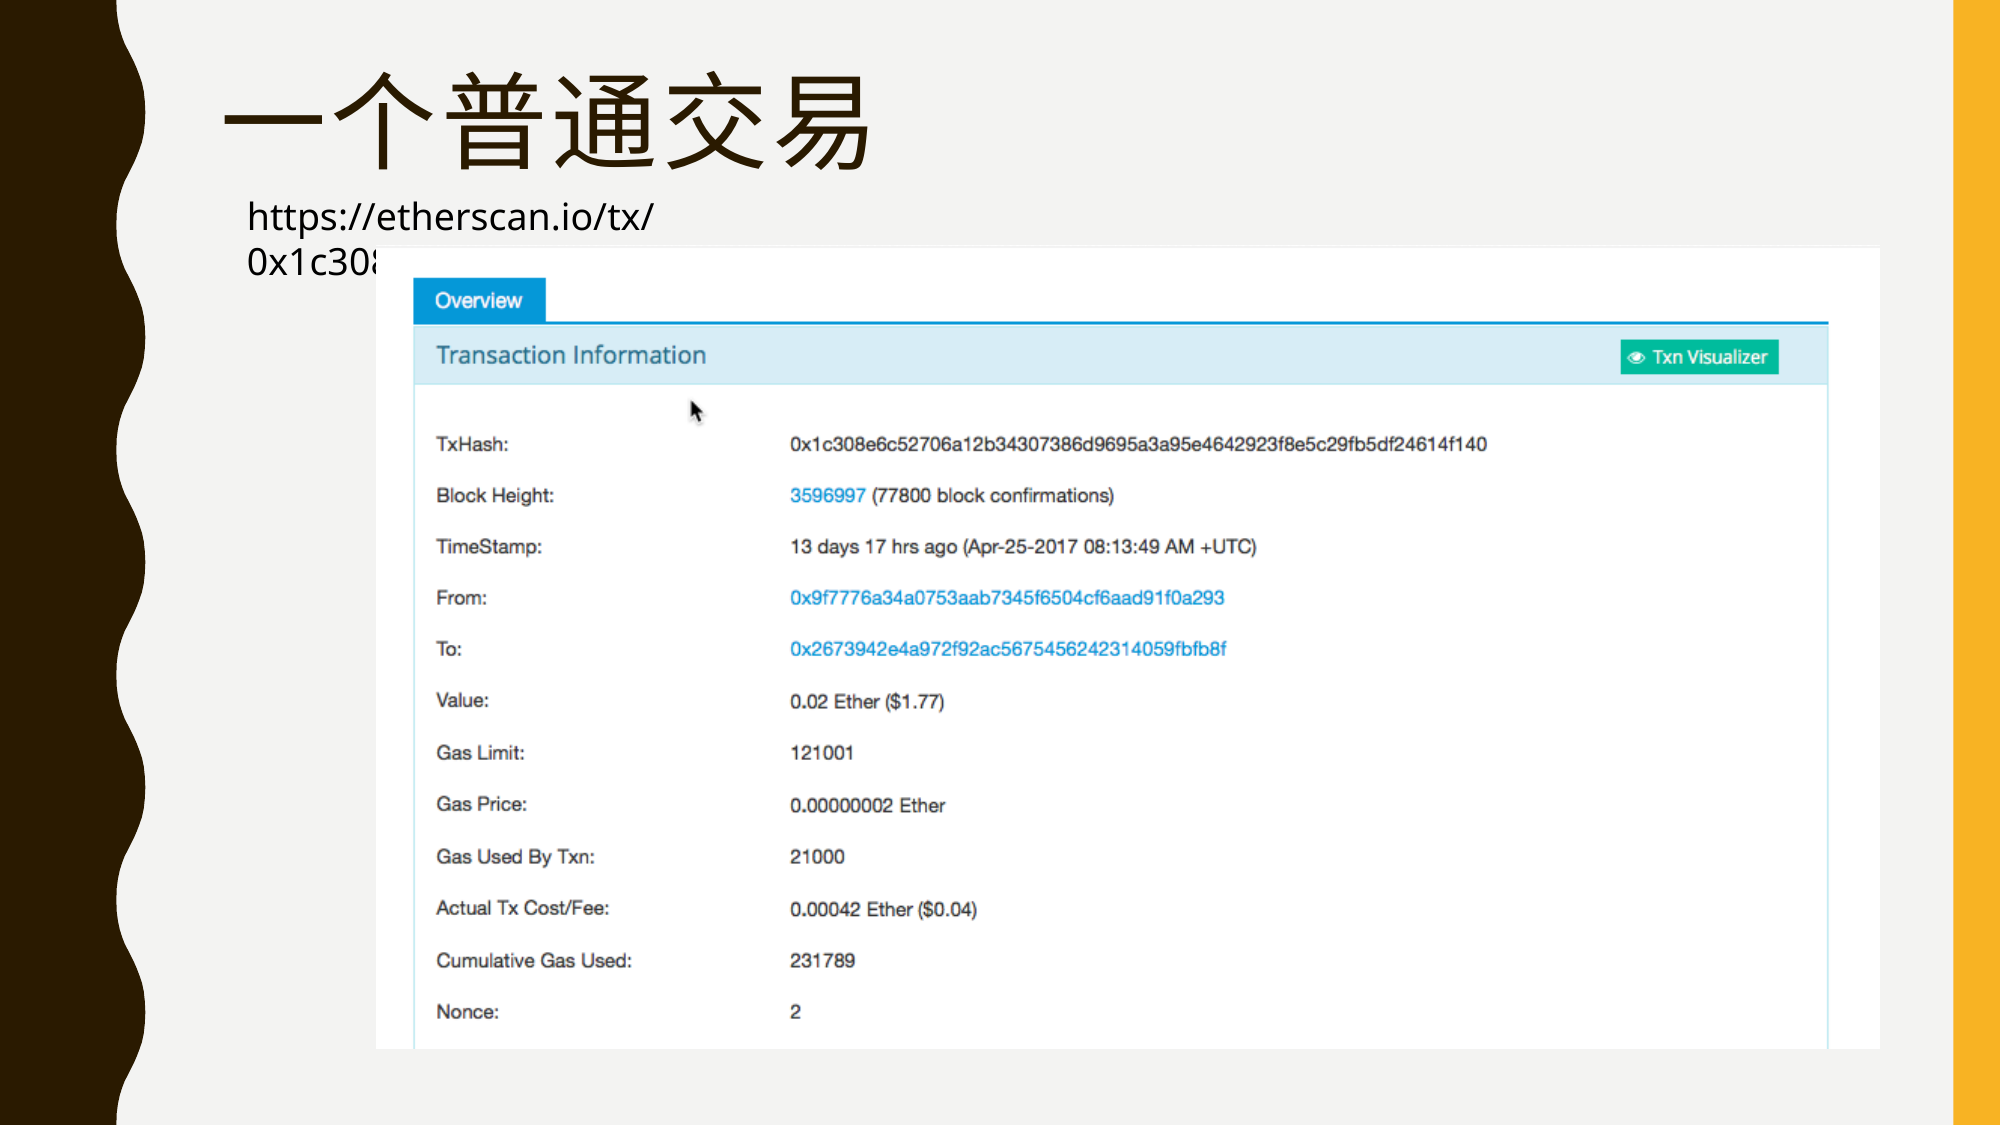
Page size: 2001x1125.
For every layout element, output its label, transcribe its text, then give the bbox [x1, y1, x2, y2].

text_box https://etherscan.io/tx/0x1c308e6c52706a12b34307386d9695a3a95e4642923f8e5c29fb5df24614f140 [232, 185, 2000, 290]
title 一个普通交易 [205, 62, 1875, 308]
picture [376, 245, 1880, 1050]
